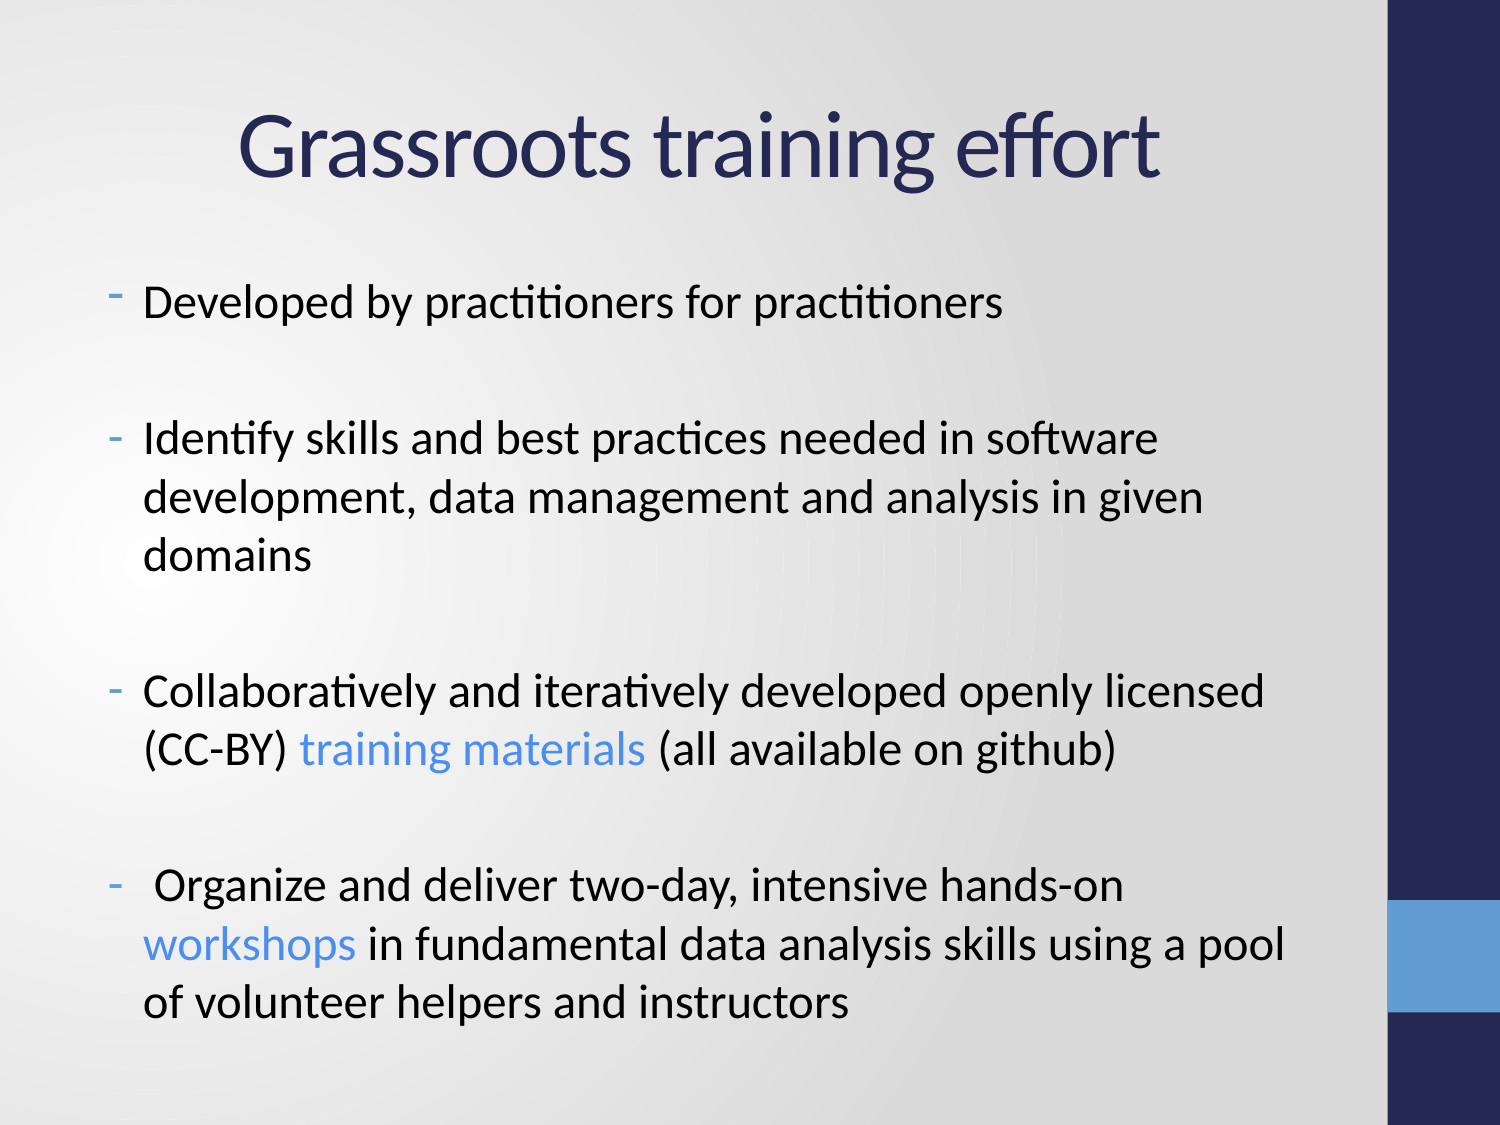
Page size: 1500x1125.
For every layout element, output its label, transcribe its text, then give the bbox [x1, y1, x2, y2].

list Developed by practitioners for practitioners Identify skills and best practices needed in software development, data management and analysis in given domains Collaboratively and iteratively developed openly licensed (CC-BY) training materials (all available on github) Organize and deliver two-day, intensive hands-on workshops in fundamental data analysis skills using a pool of volunteer helpers and instructors [75, 262, 1325, 1050]
title Grassroots training effort [75, 45, 1325, 233]
